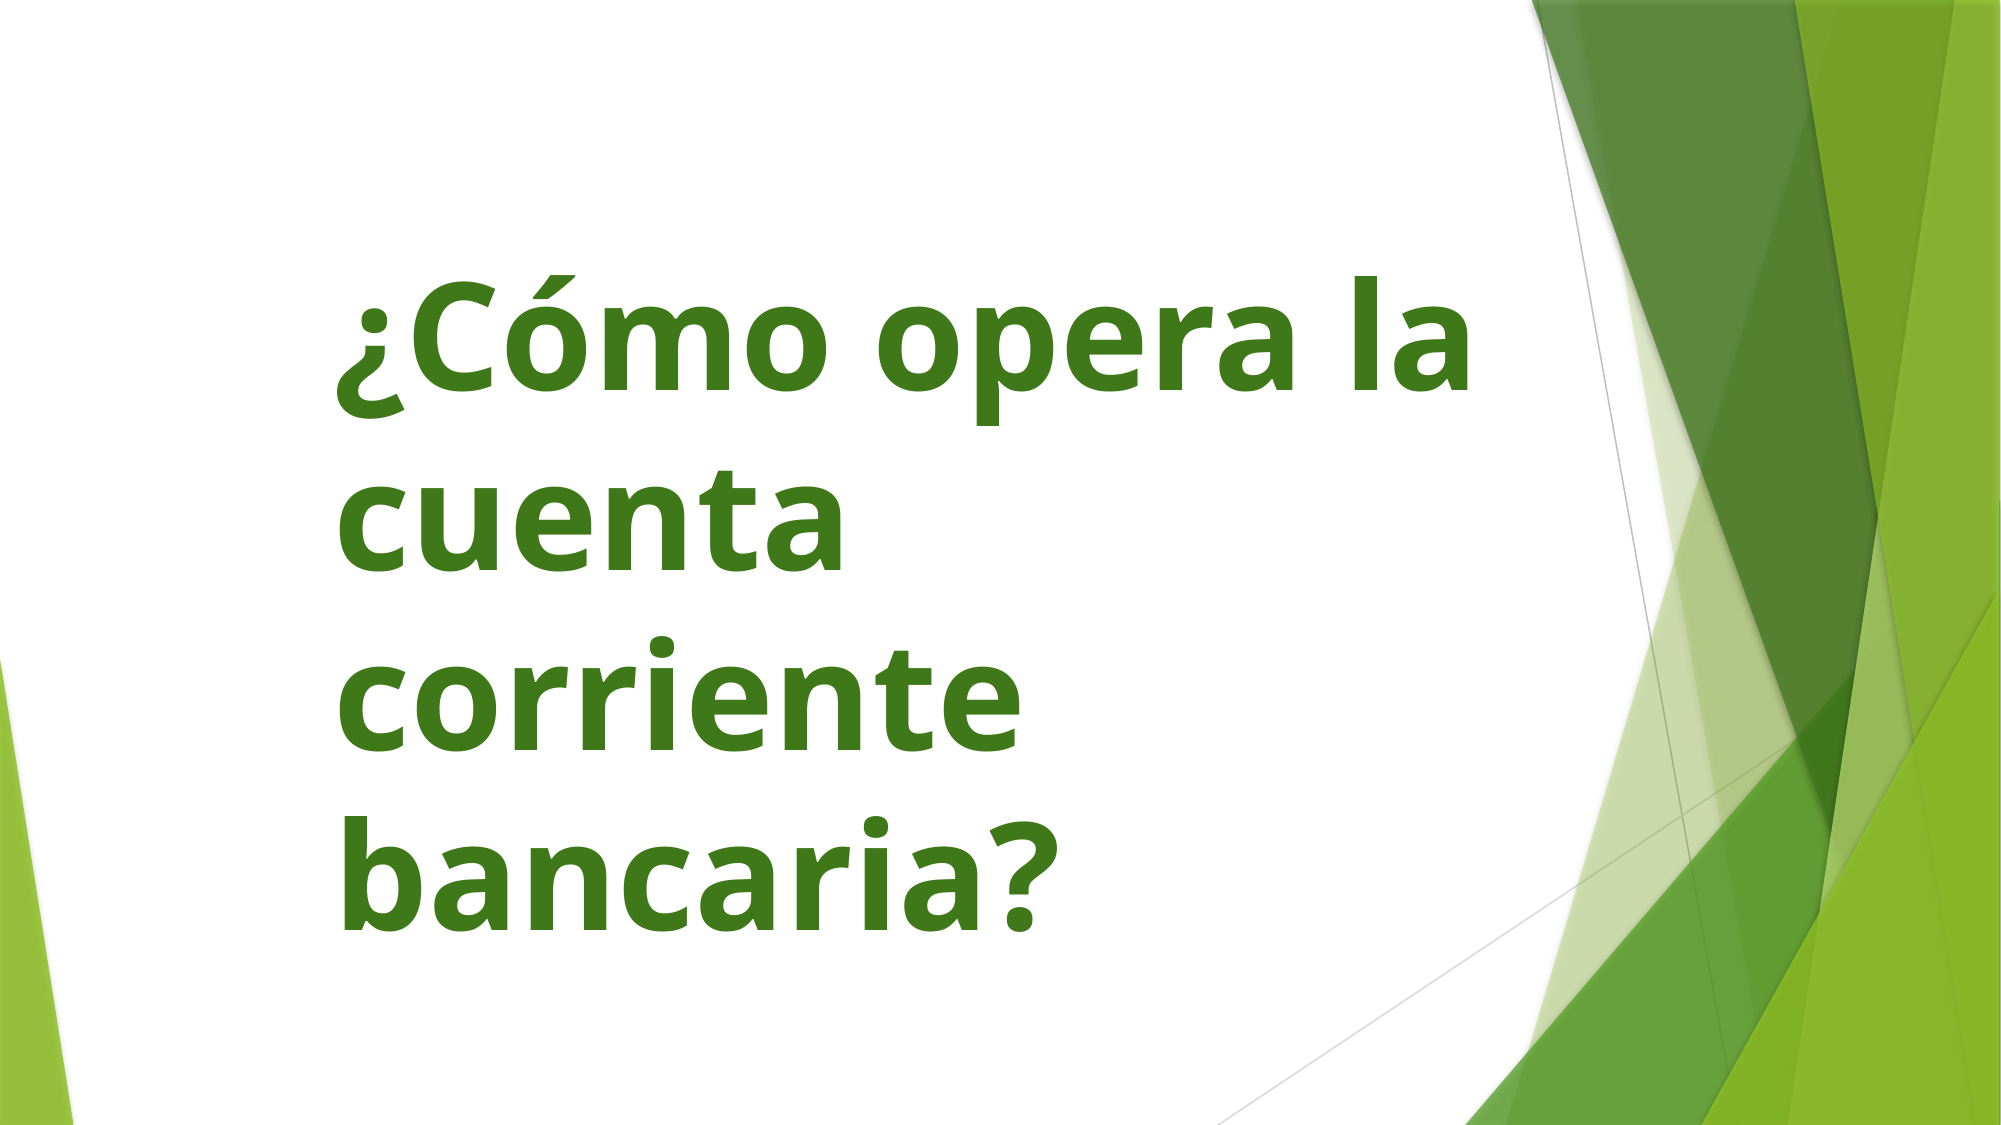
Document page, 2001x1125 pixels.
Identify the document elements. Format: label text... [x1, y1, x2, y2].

text_box ¿Cómo opera la cuenta corriente bancaria? [319, 233, 1534, 1013]
